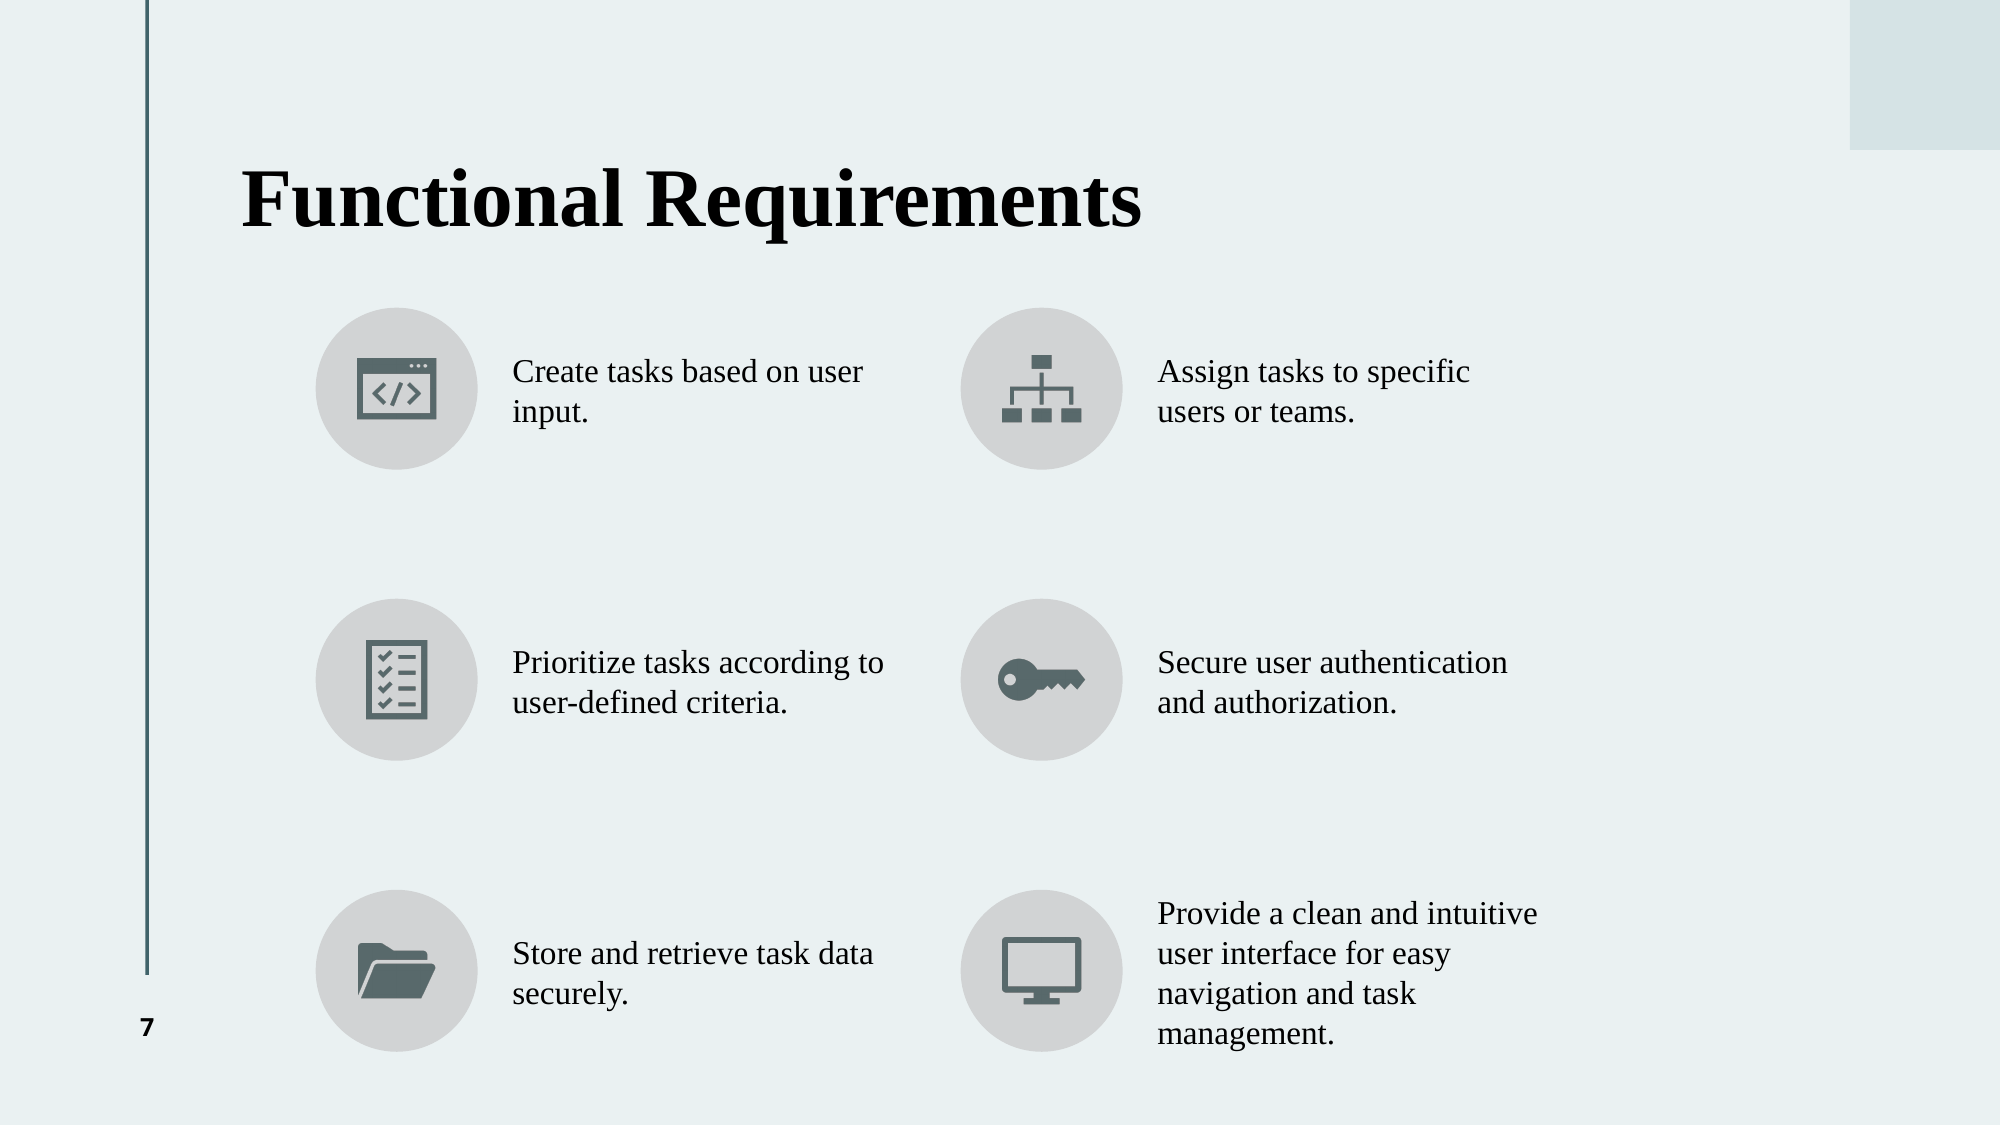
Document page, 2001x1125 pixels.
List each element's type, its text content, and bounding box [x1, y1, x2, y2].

slide_number 7 [67, 975, 227, 1082]
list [237, 299, 1617, 1060]
title Functional Requirements [240, 82, 1743, 317]
